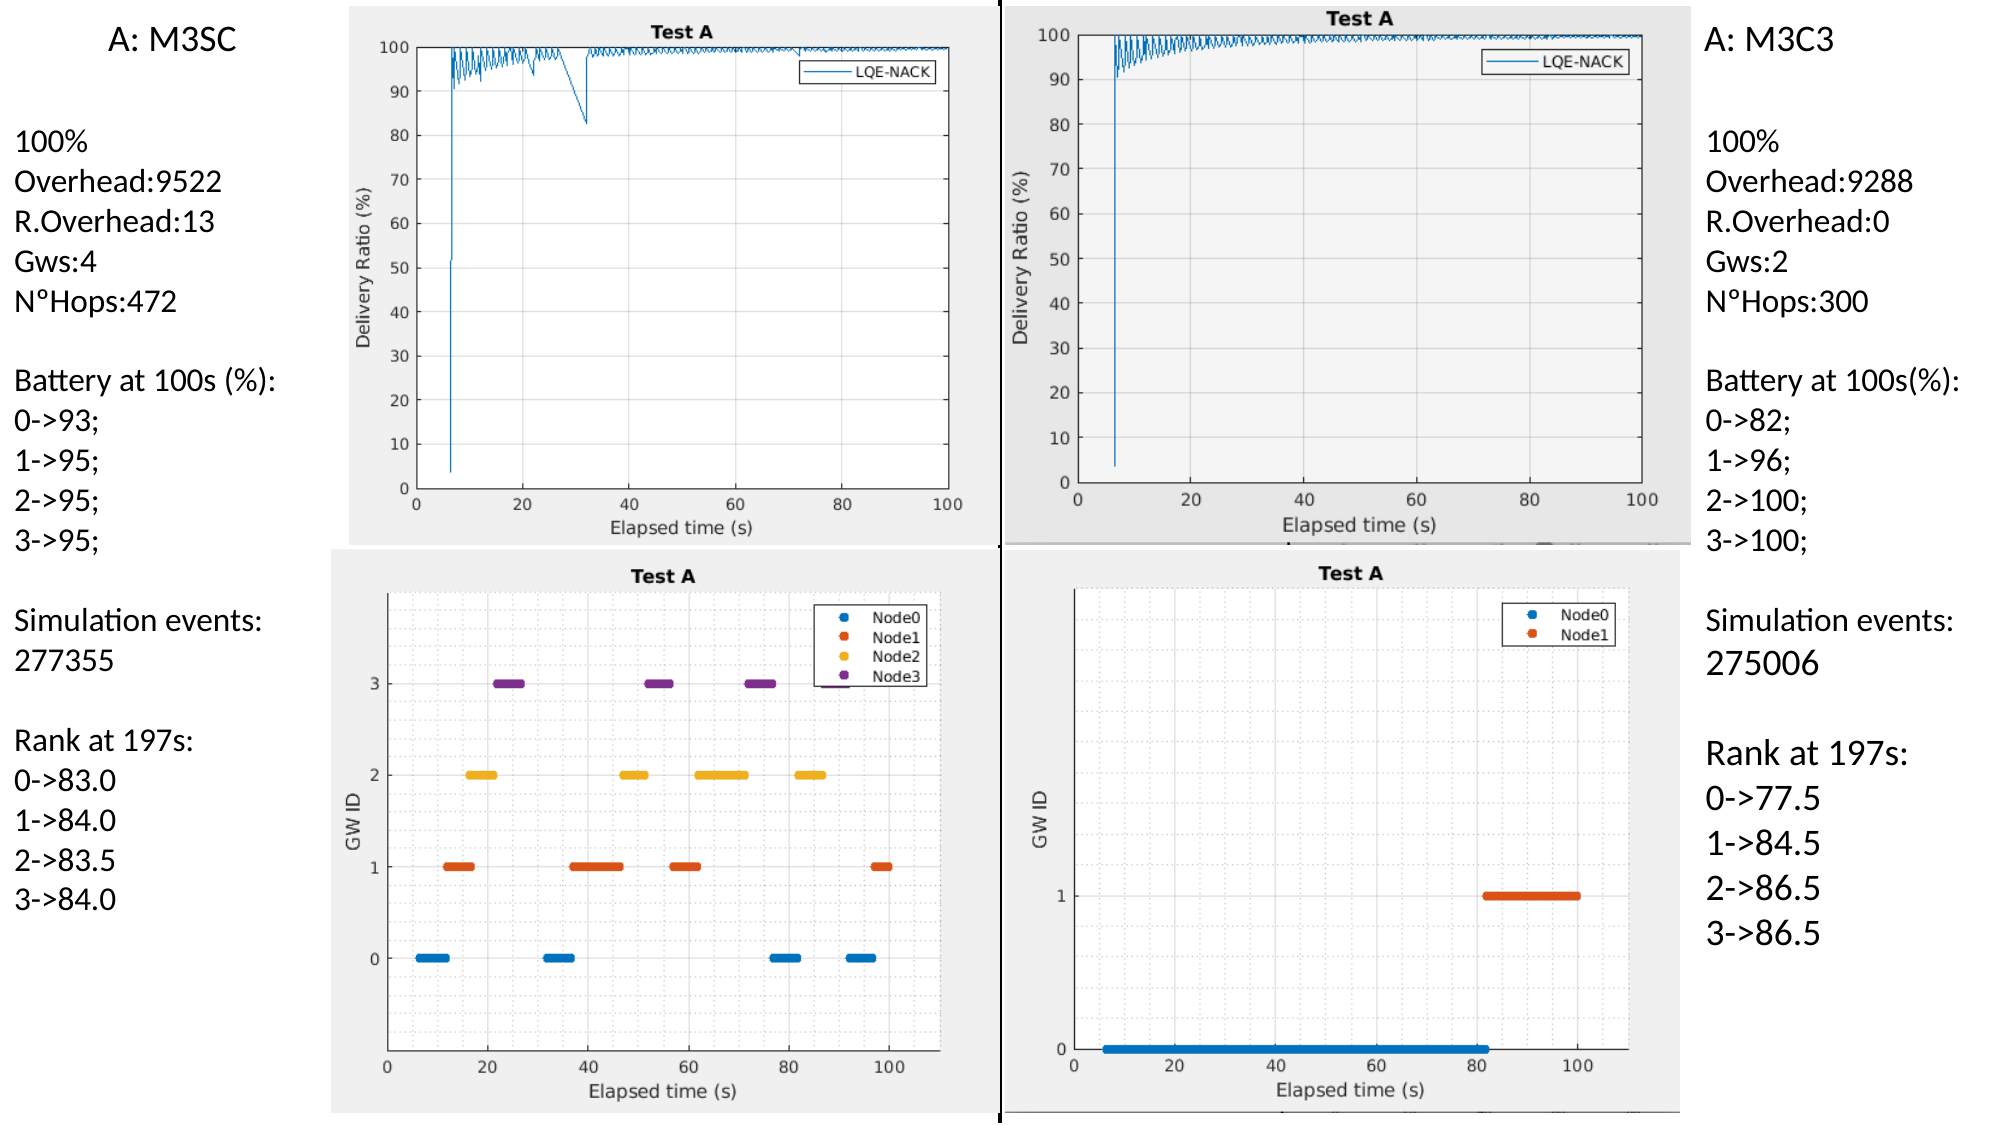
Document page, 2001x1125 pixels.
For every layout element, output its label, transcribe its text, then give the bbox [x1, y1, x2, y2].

text_box A: M3C3 [1691, 6, 1850, 67]
text_box 100% Overhead:9288 R.Overhead:0 Gws:2 NºHops:300 Battery at 100s(%): 0->82; 1->96; 2->100; 3->100; Simulation events: 275006 Rank at 197s: 0->77.5 1->84.5 2->86.5 3->86.5 [1690, 111, 2000, 1051]
picture [349, 6, 1000, 545]
picture [1005, 550, 1680, 1113]
picture [331, 548, 1000, 1113]
picture [1005, 6, 1691, 545]
text_box 100% Overhead:9522 R.Overhead:13 Gws:4 NºHops:472 Battery at 100s (%): 0->93; 1->95; 2->95; 3->95; Simulation events: 277355 Rank at 197s: 0->83.0 1->84.0 2->83.5 3->84.0 [0, 111, 332, 925]
text_box A: M3SC [93, 6, 252, 67]
